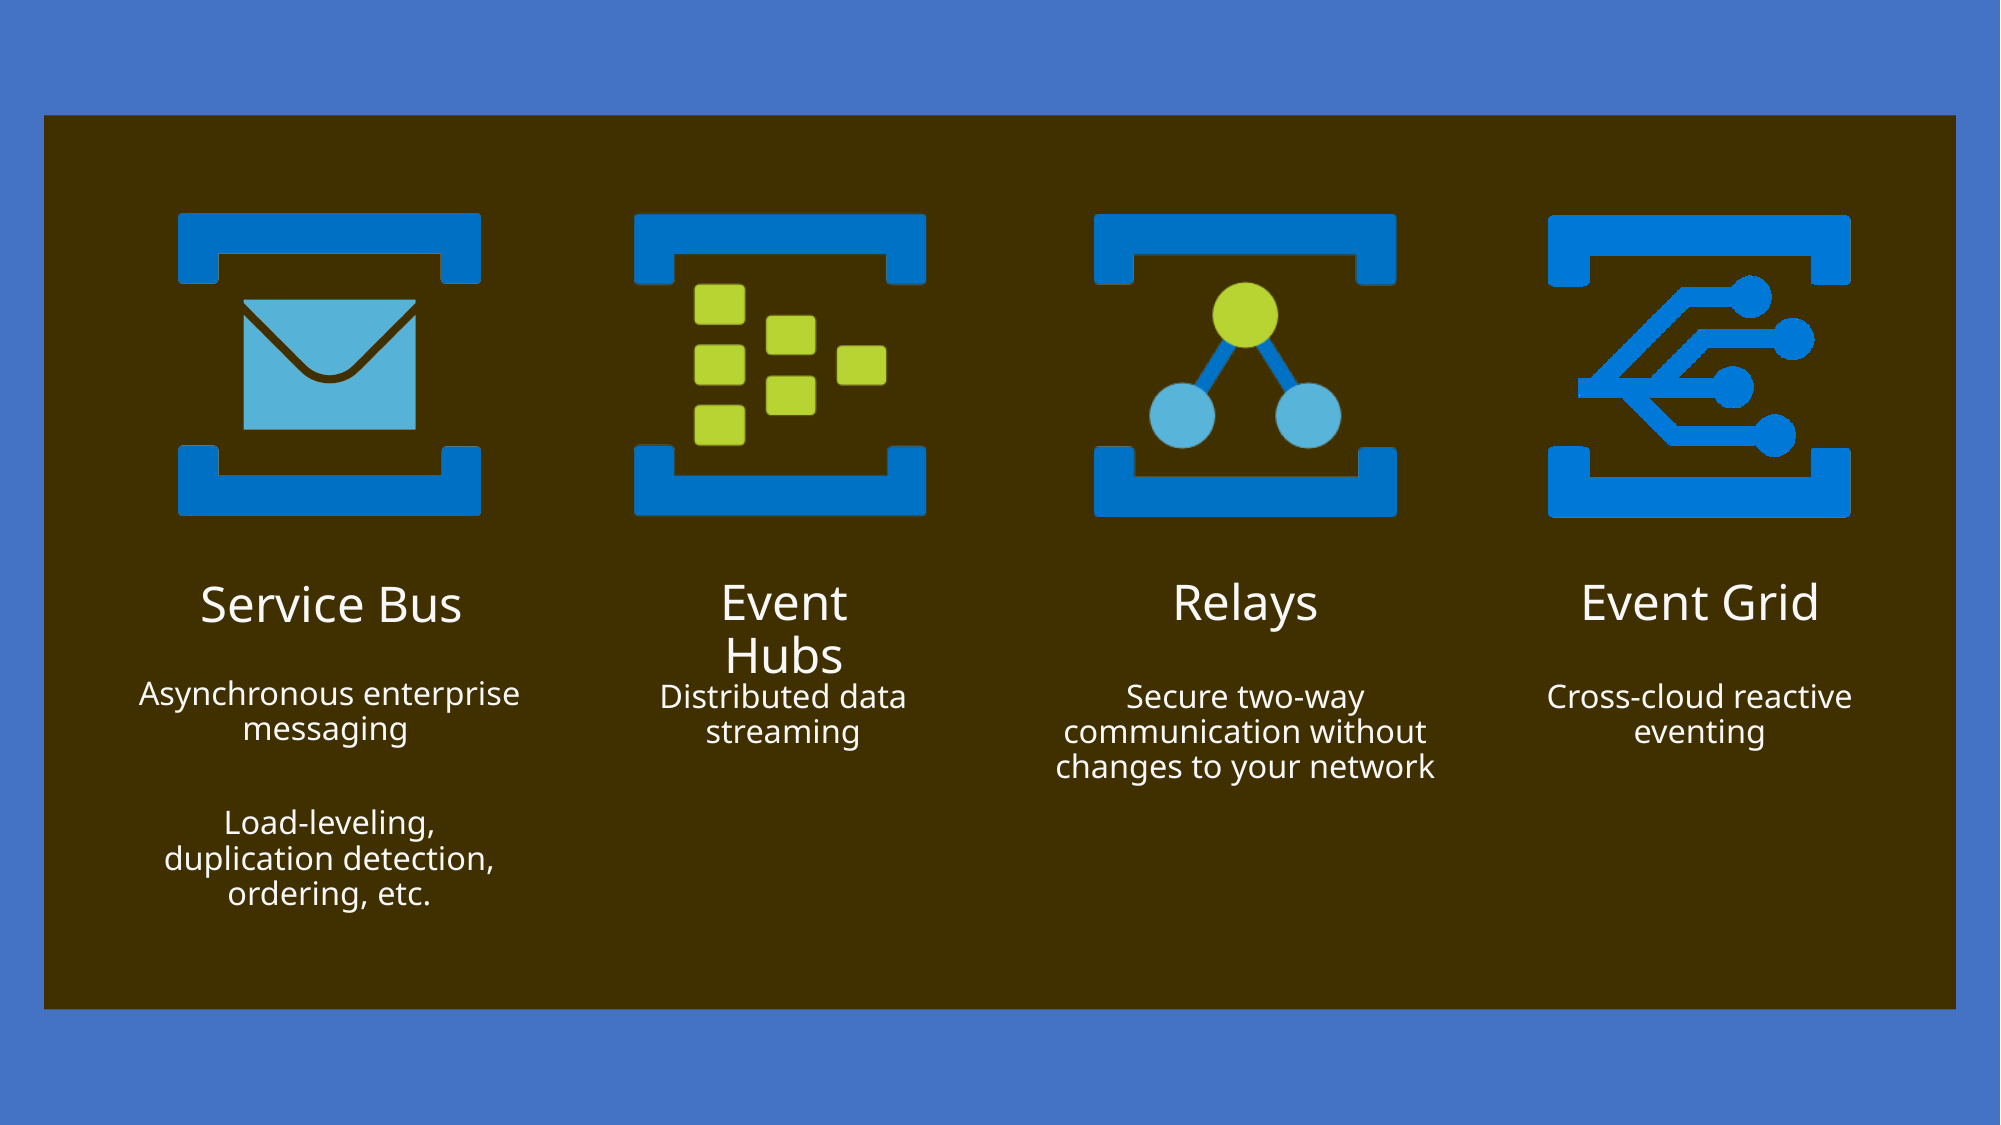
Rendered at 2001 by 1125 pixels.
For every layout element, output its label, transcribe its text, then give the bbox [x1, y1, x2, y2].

text_box Relays [1090, 554, 1401, 655]
text_box Distributed data streaming [559, 657, 1008, 814]
text_box Event Grid [1545, 554, 1856, 655]
text_box Event Hubs [629, 554, 940, 657]
picture [1094, 214, 1397, 517]
text_box Cross-cloud reactive eventing [1476, 657, 1924, 814]
picture [1533, 200, 1865, 532]
text_box Asynchronous enterprise messaging Load-leveling, duplication detection, ordering, etc. [106, 653, 554, 936]
picture [178, 213, 481, 516]
text_box [43, 114, 1957, 1011]
text_box Secure two-way communication without changes to your network [1021, 657, 1470, 849]
text_box Service Bus [154, 556, 510, 653]
picture [633, 209, 927, 526]
